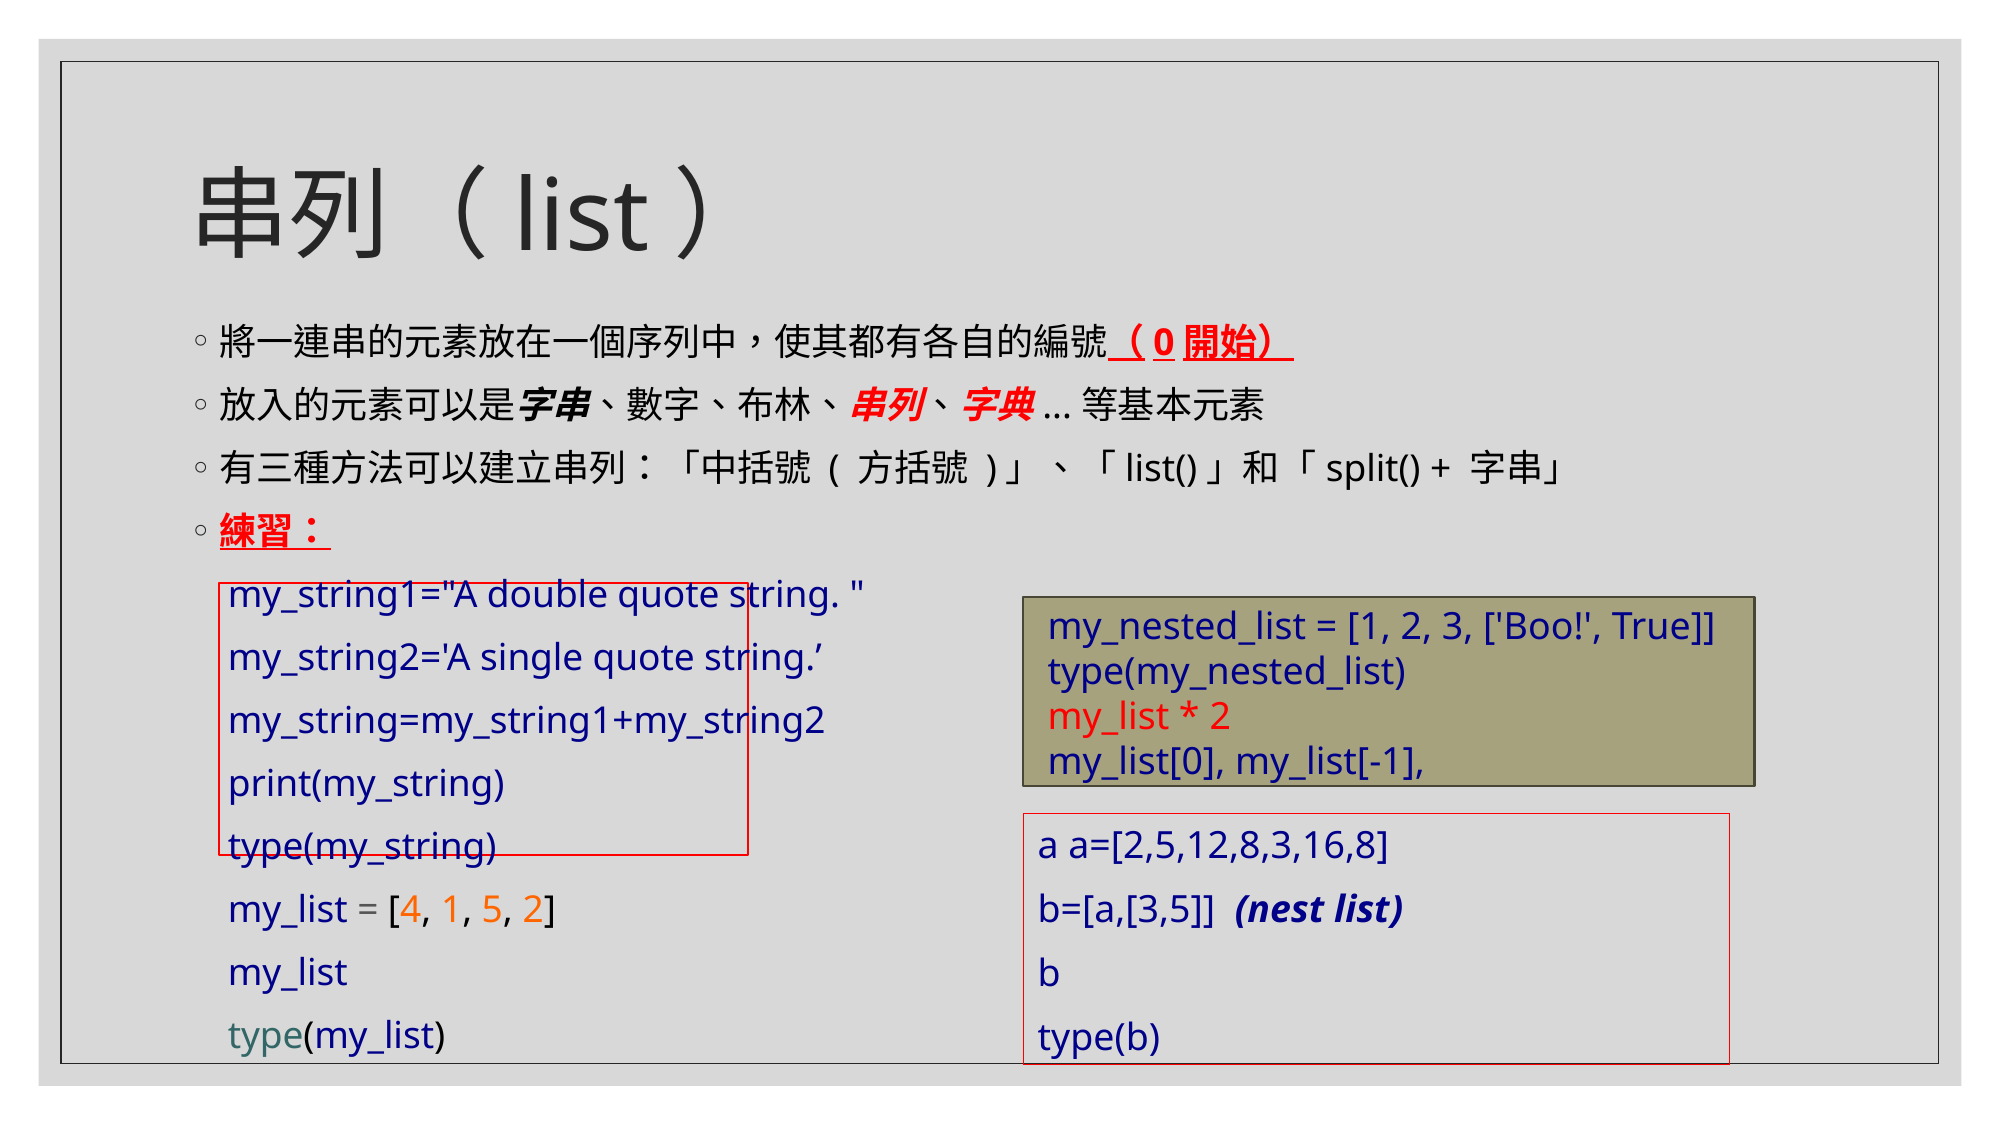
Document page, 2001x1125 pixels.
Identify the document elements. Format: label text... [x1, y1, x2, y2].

list 將一連串的元素放在一個序列中，使其都有各自的編號（0開始） 放入的元素可以是字串、數字、布林、串列、字典...等基本元素 有三種方法可以建立串列：「中括號 ( 方括號 )」、「list()」和「split() + 字串」 練習： my_string1="A double quote string. " my_string2='A single quote string.’ my_string=my_string1+my_string2 print(my_string) type(my_string) my_list = [4, 1, 5, 2] my_list type(my_list) [174, 311, 1825, 1068]
title 串列（list） [174, 105, 1825, 311]
text_box my_nested_list = [1, 2, 3, ['Boo!', True]] type(my_nested_list) my_list * 2 my_list[0], my_list[-1], [1022, 596, 1756, 787]
text_box a a=[2,5,12,8,3,16,8] b=[a,[3,5]] (nest list) b type(b) [1023, 813, 1730, 1065]
